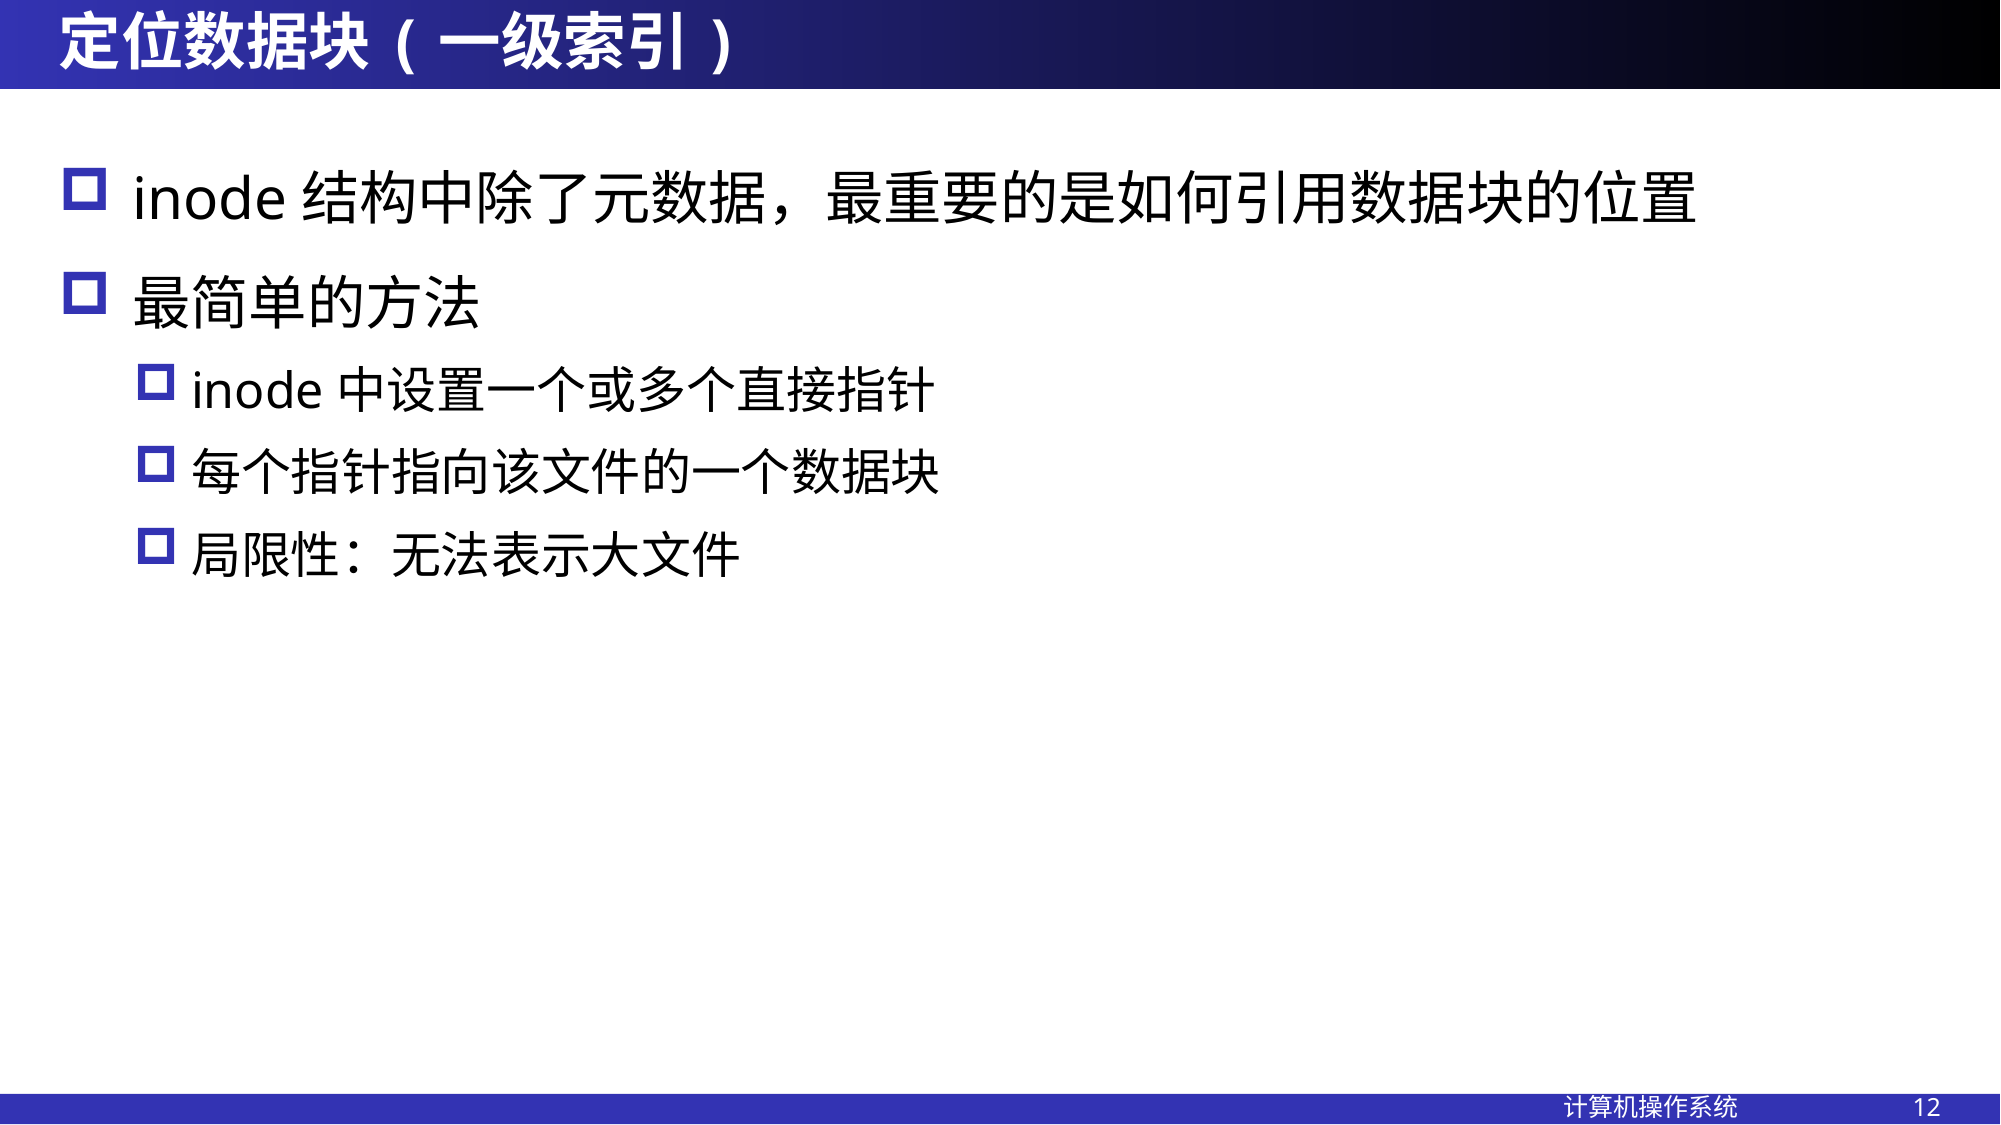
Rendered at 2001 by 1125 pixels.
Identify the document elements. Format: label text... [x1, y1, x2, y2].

list inode结构中除了元数据，最重要的是如何引用数据块的位置 最简单的方法 inode中设置一个或多个直接指针 每个指针指向该文件的一个数据块 局限性：无法表示大文件 [0, 88, 2000, 1093]
title 定位数据块(一级索引) [0, 0, 2000, 88]
slide_number 计算机操作系统 12 [0, 1093, 2000, 1125]
